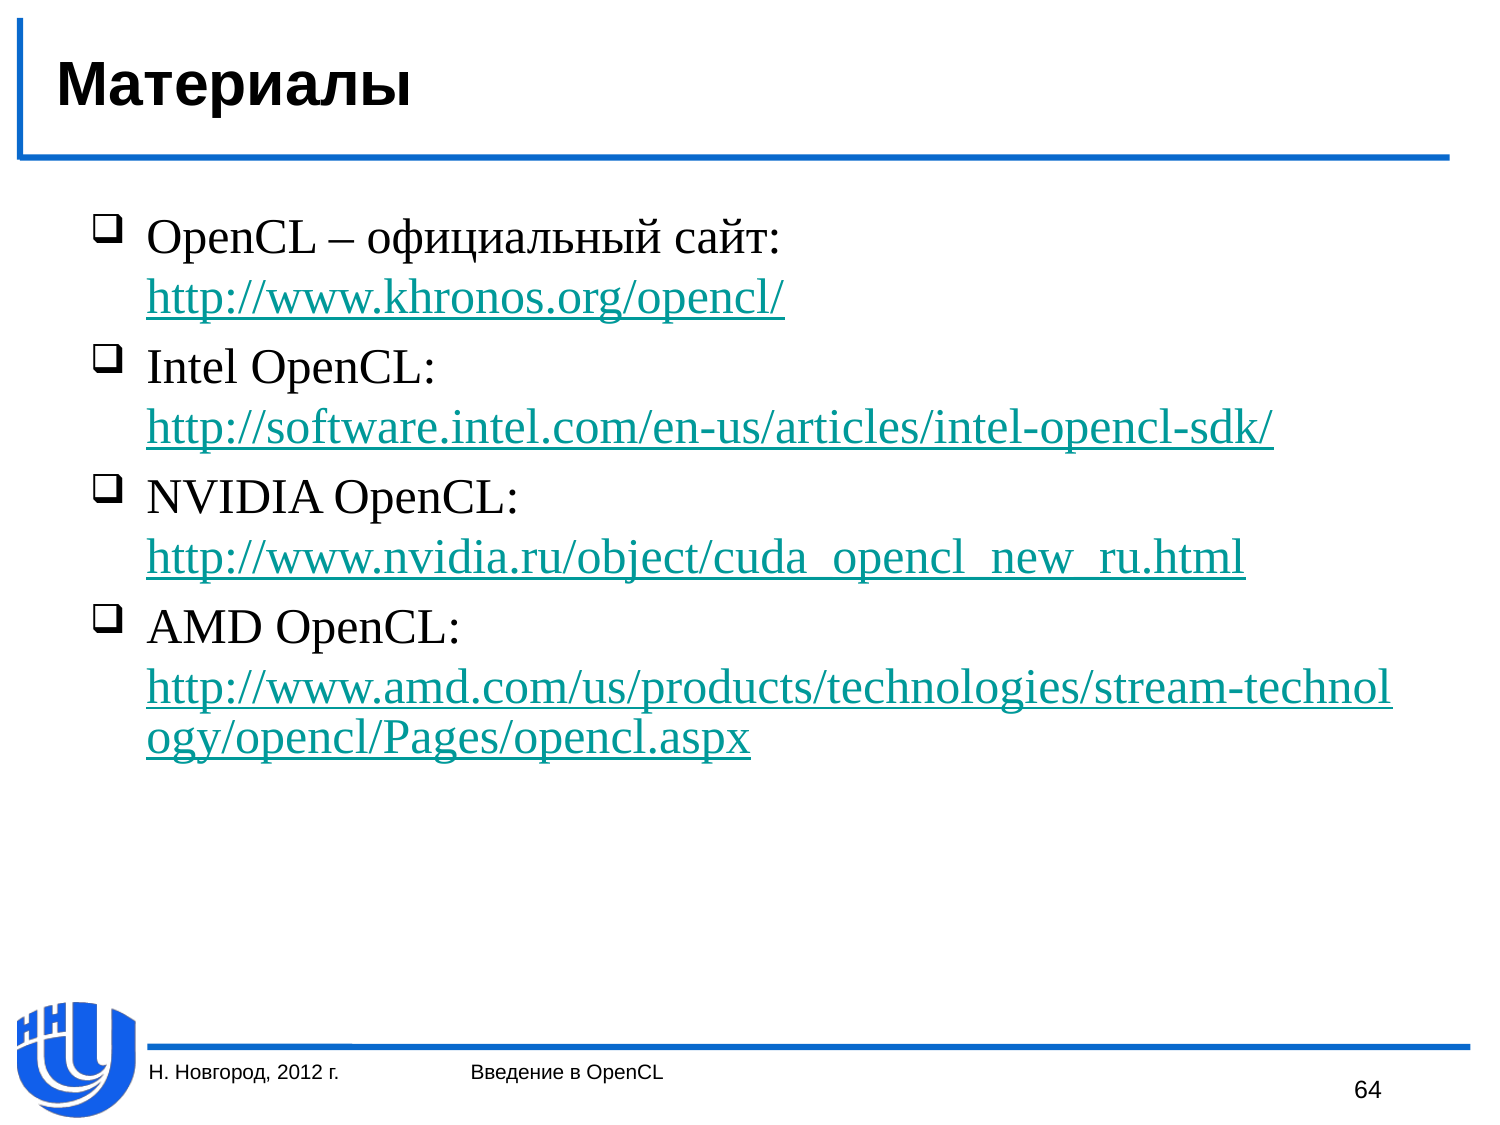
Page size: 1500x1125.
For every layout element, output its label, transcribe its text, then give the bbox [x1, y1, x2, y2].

slide_number Н. Новгород, 2012 г. [133, 1051, 445, 1125]
list OpenCL – официальный сайт: http://www.khronos.org/opencl/ Intel OpenCL: http://software.intel.com/en-us/articles/intel-opencl-sdk/ NVIDIA OpenCL: http://www.nvidia.ru/object/cuda_opencl_new_ru.html AMD OpenCL: http://www.amd.com/us/products/technologies/stream-technology/opencl/Pages/opencl.aspx [74, 196, 1426, 1012]
title Материалы [41, 33, 1417, 127]
footer Введение в OpenCL [455, 1051, 1329, 1125]
slide_number 64 [1338, 1051, 1482, 1125]
picture [17, 1002, 148, 1118]
